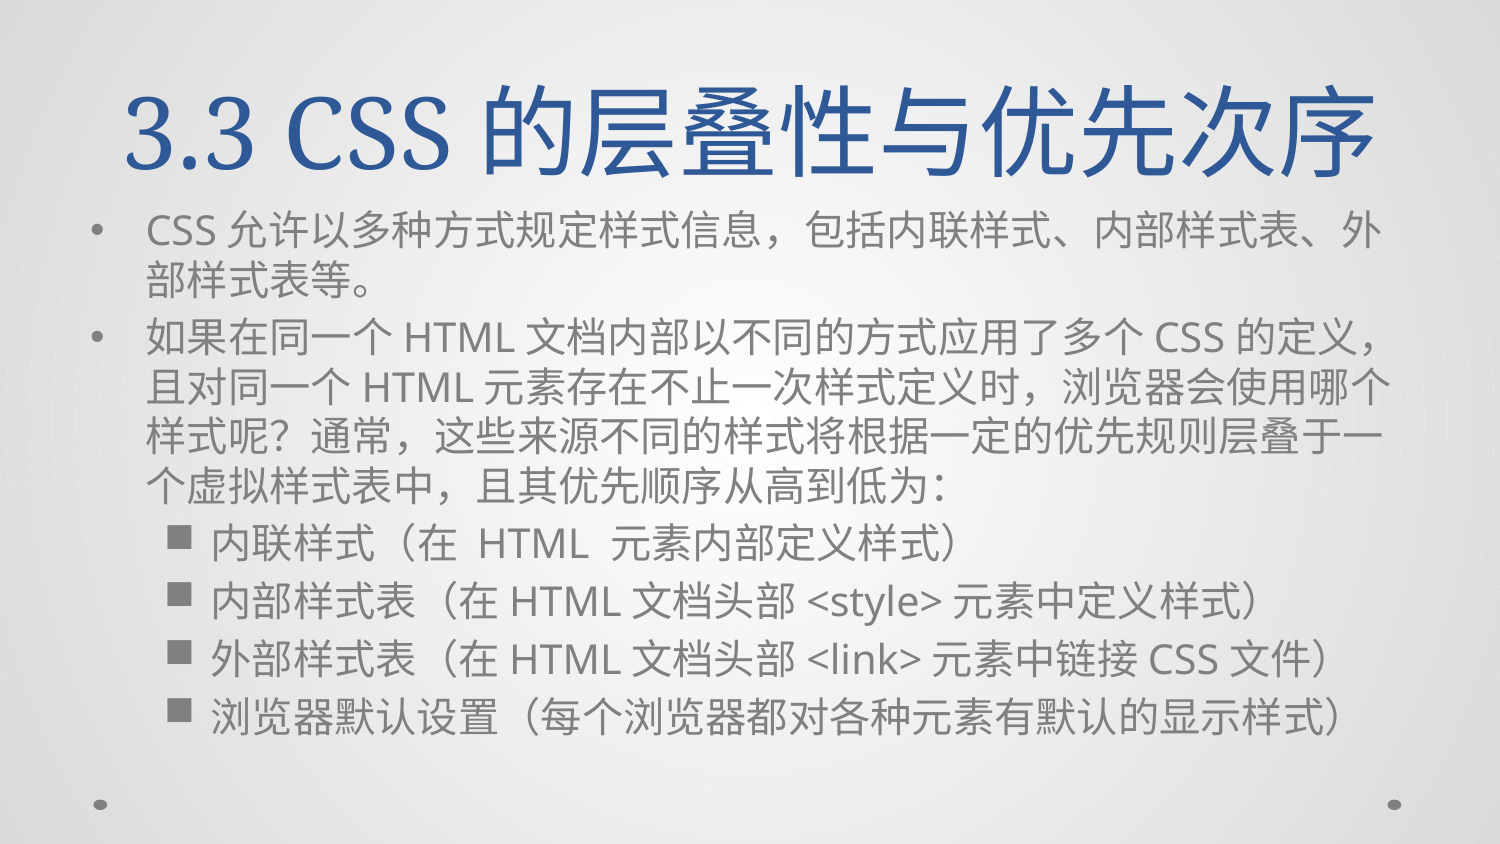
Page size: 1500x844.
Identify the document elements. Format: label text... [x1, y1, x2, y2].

list CSS允许以多种方式规定样式信息，包括内联样式、内部样式表、外部样式表等。 如果在同一个HTML文档内部以不同的方式应用了多个CSS的定义，且对同一个HTML元素存在不止一次样式定义时，浏览器会使用哪个样式呢？通常，这些来源不同的样式将根据一定的优先规则层叠于一个虚拟样式表中，且其优先顺序从高到低为： 内联样式（在 HTML 元素内部定义样式） 内部样式表（在HTML文档头部<style>元素中定义样式） 外部样式表（在HTML文档头部<link>元素中链接CSS文件） 浏览器默认设置（每个浏览器都对各种元素有默认的显示样式） [75, 196, 1425, 754]
title 3.3 CSS的层叠性与优先次序 [75, 0, 1425, 196]
